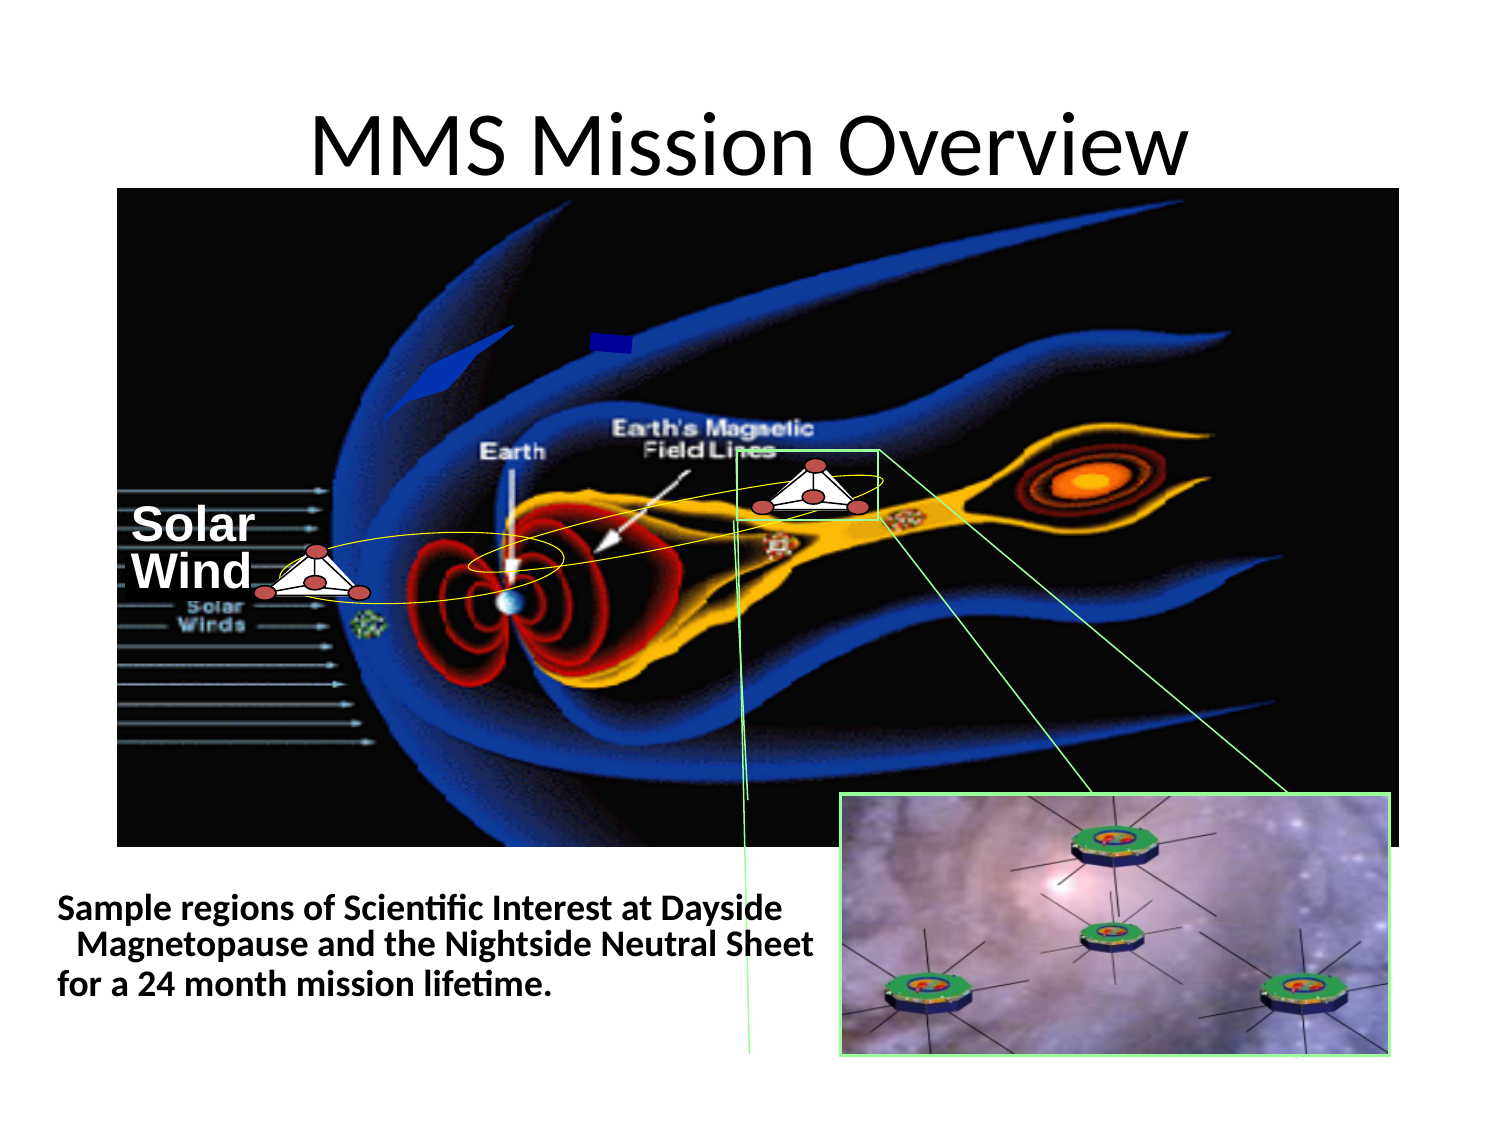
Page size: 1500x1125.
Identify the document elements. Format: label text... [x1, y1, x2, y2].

title MMS Mission Overview [75, 45, 1425, 233]
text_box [115, 187, 1399, 1059]
text_box Sample regions of Scientific Interest at Dayside Magnetopause and the Nightside Neutral Sheet for a 24 month mission lifetime. [42, 884, 109, 1011]
